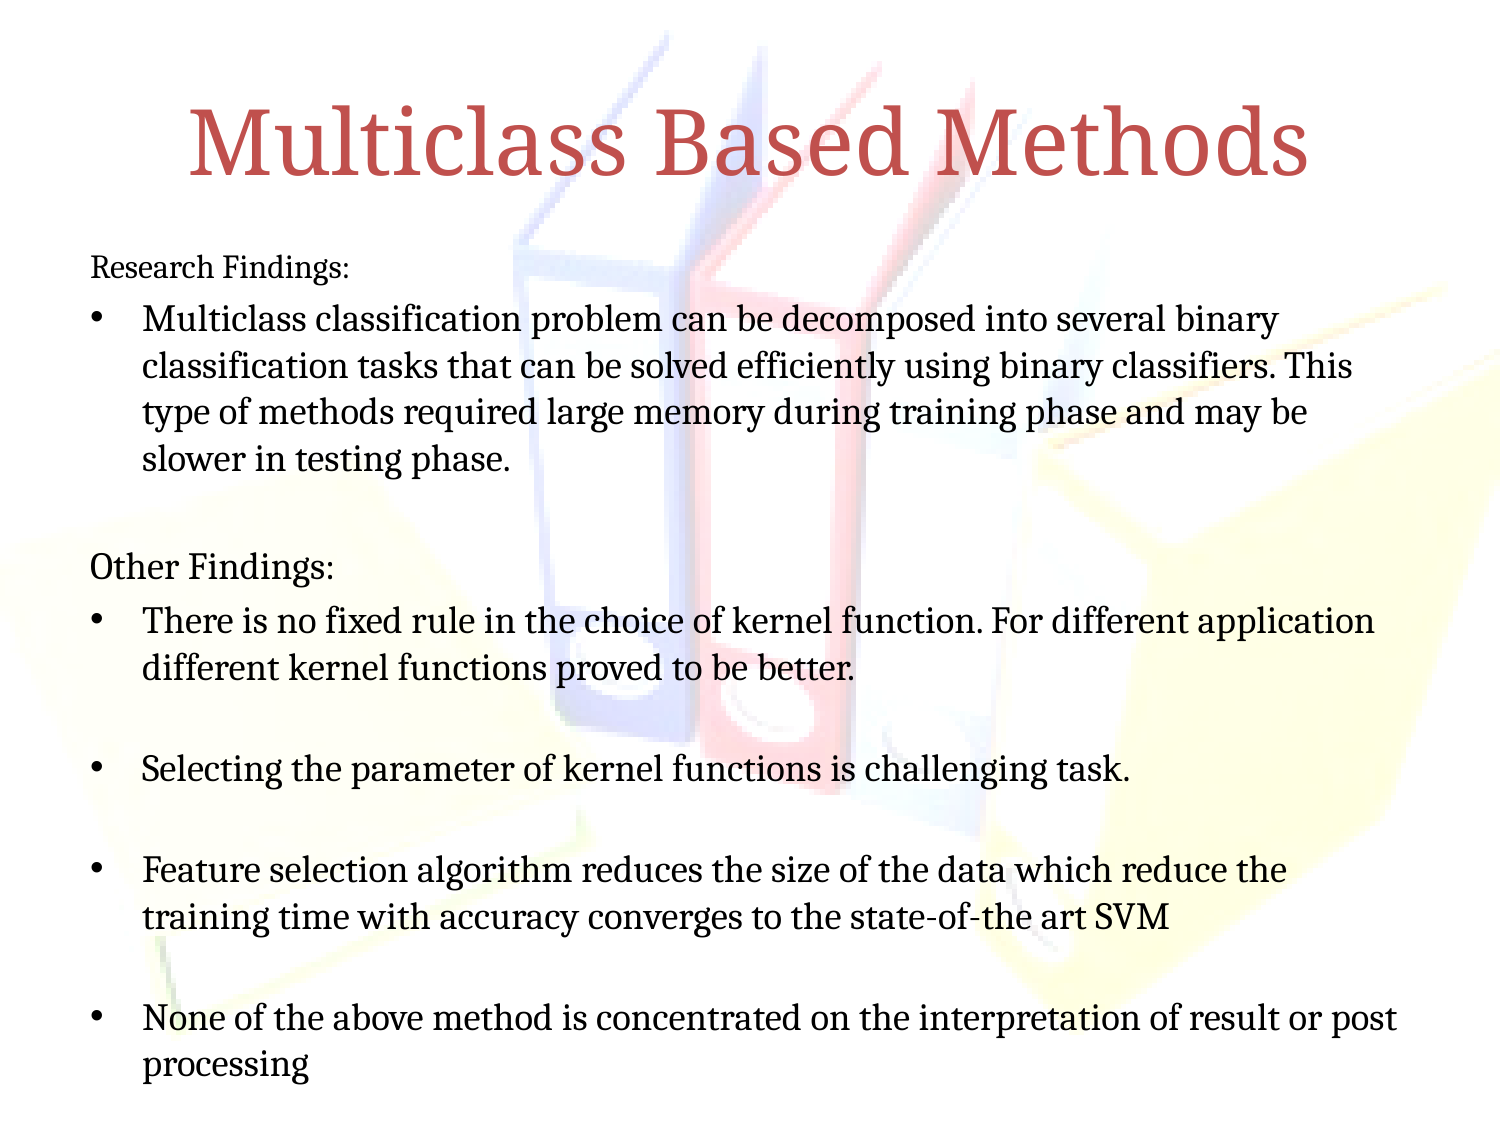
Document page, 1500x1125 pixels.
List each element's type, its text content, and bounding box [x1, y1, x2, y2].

list Research Findings: Multiclass classification problem can be decomposed into several binary classification tasks that can be solved efficiently using binary classifiers. This type of methods required large memory during training phase and may be slower in testing phase. Other Findings: There is no fixed rule in the choice of kernel function. For different application different kernel functions proved to be better. Selecting the parameter of kernel functions is challenging task. Feature selection algorithm reduces the size of the data which reduce the training time with accuracy converges to the state-of-the art SVM None of the above method is concentrated on the interpretation of result or post processing [75, 237, 1425, 1100]
title Multiclass Based Methods [75, 45, 1425, 233]
